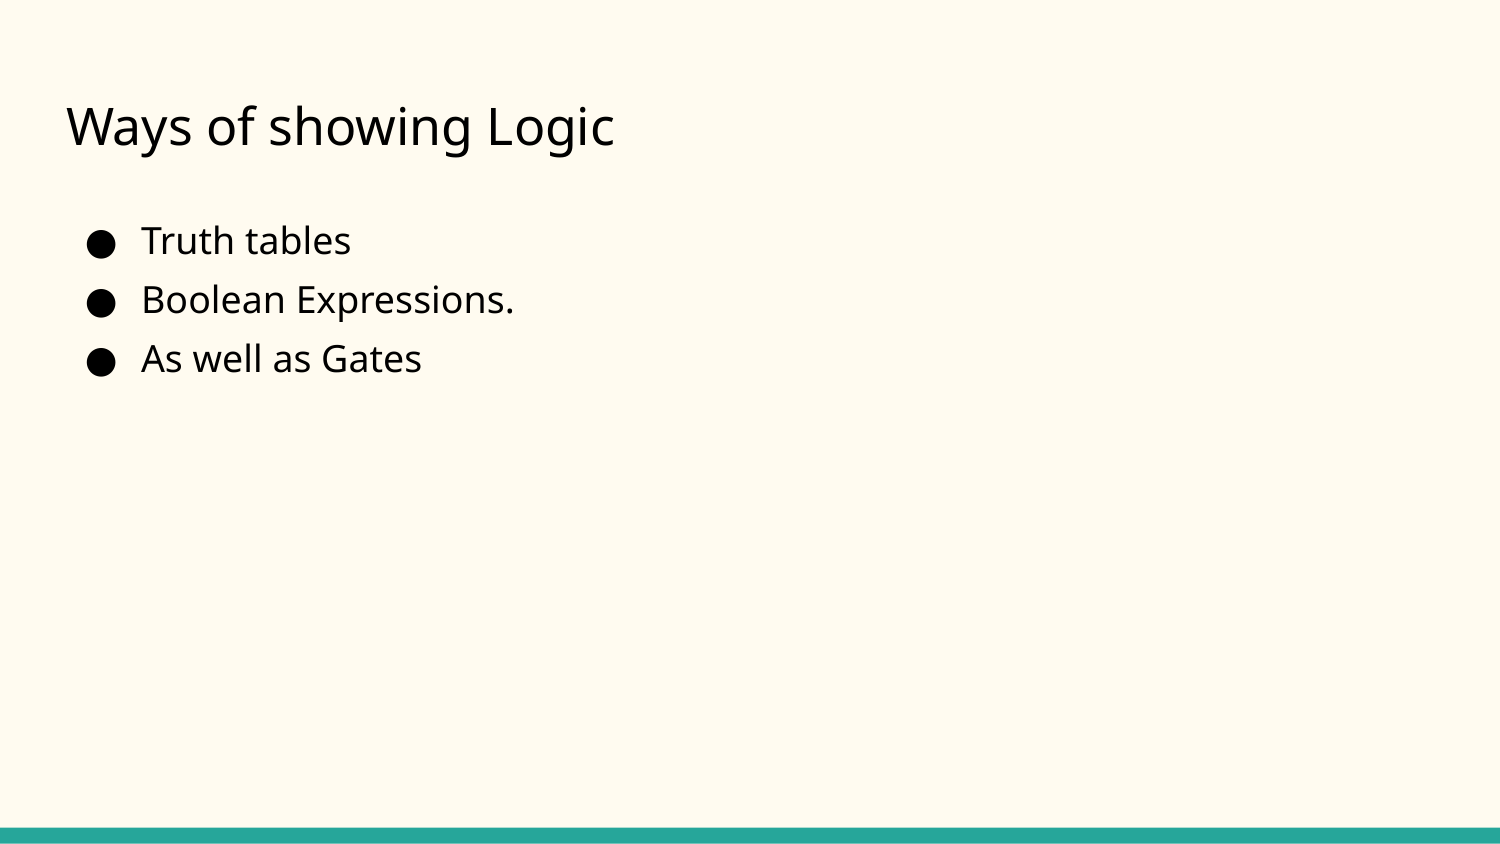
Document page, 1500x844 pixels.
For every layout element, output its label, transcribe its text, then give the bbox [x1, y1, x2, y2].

list Truth tables Boolean Expressions. As well as Gates [51, 192, 1449, 750]
title Ways of showing Logic [51, 75, 1449, 176]
